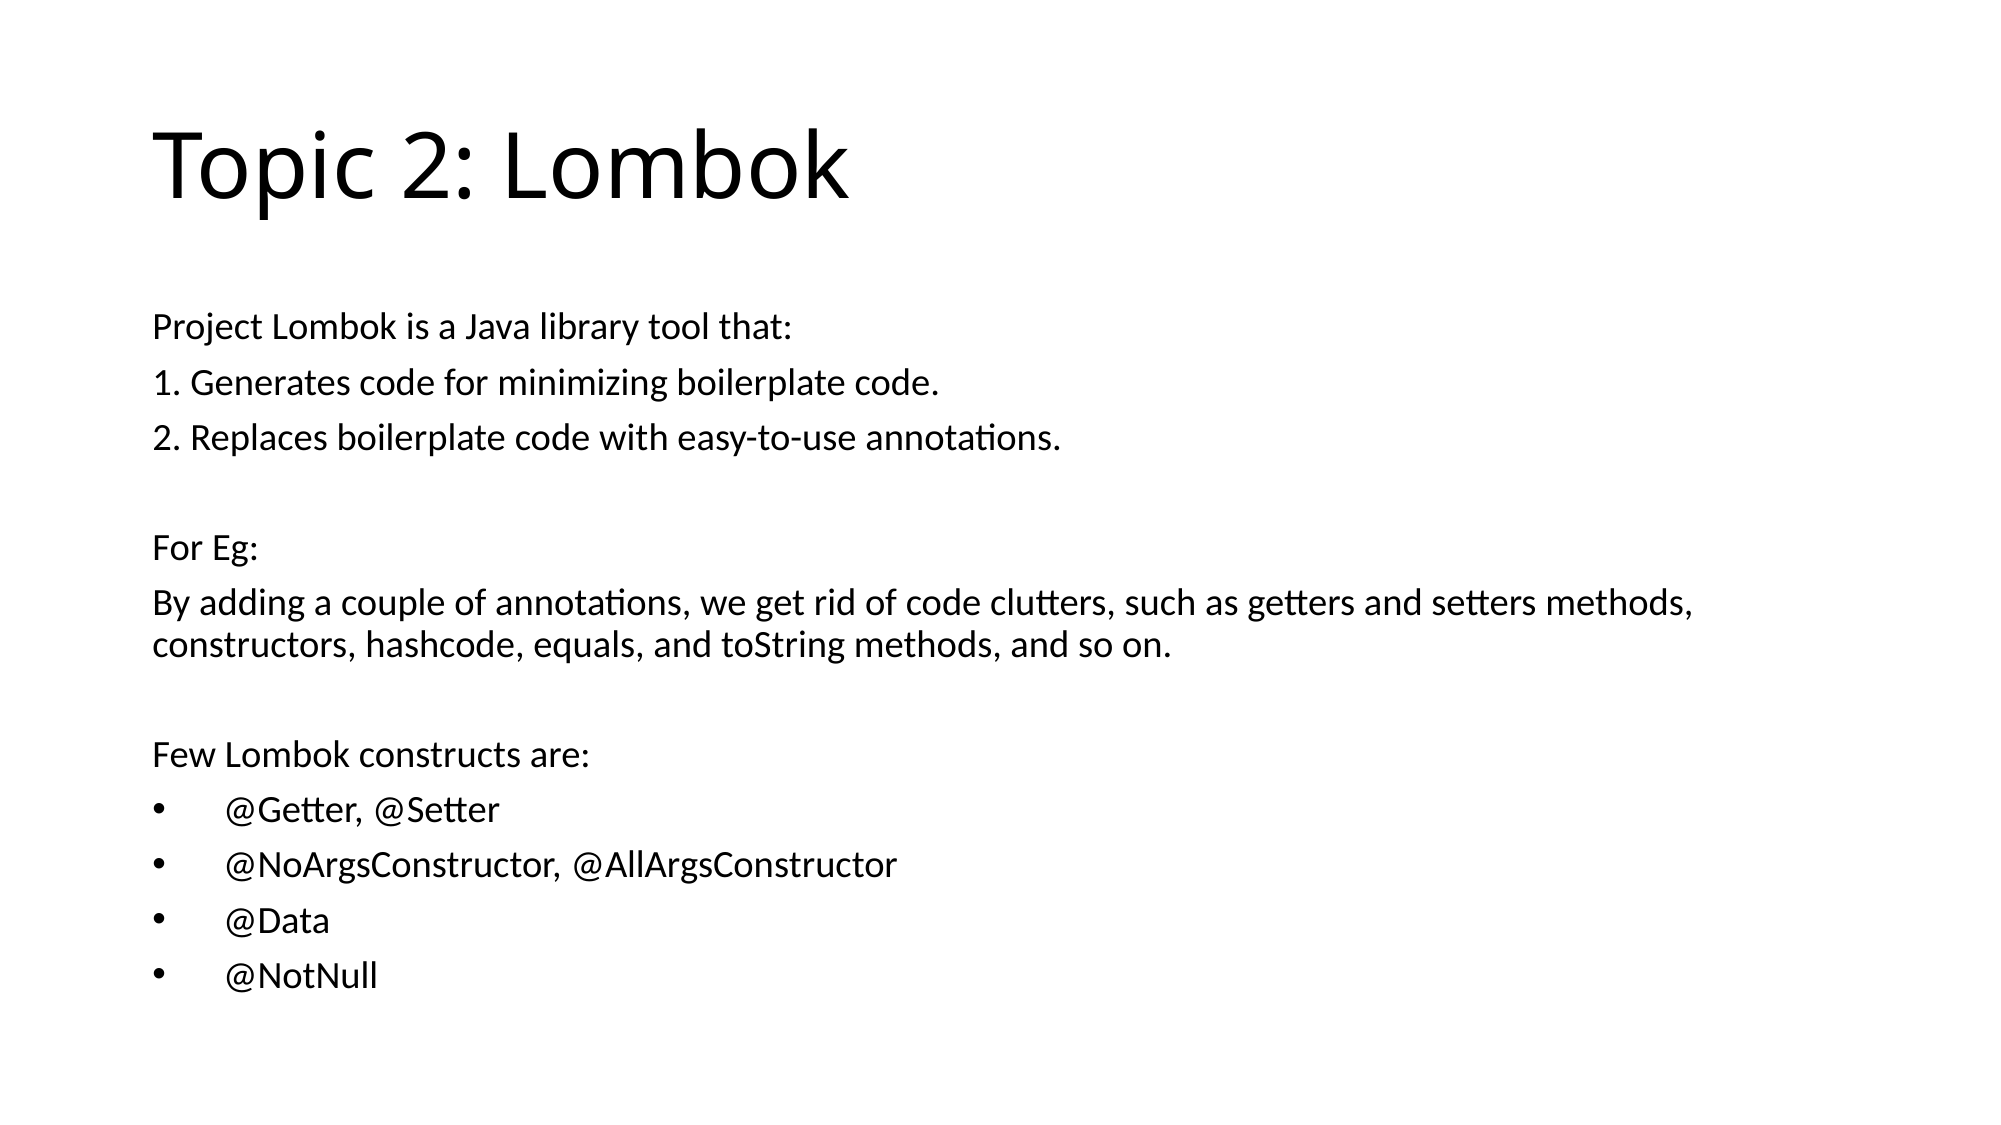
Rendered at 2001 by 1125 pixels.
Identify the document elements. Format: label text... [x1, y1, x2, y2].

title Topic 2: Lombok [137, 59, 1863, 278]
list Project Lombok is a Java library tool that: 1. Generates code for minimizing boilerplate code. 2. Replaces boilerplate code with easy-to-use annotations. For Eg: By adding a couple of annotations, we get rid of code clutters, such as getters and setters methods, constructors, hashcode, equals, and toString methods, and so on. Few Lombok constructs are: @Getter, @Setter @NoArgsConstructor, @AllArgsConstructor @Data @NotNull [137, 299, 1863, 1014]
